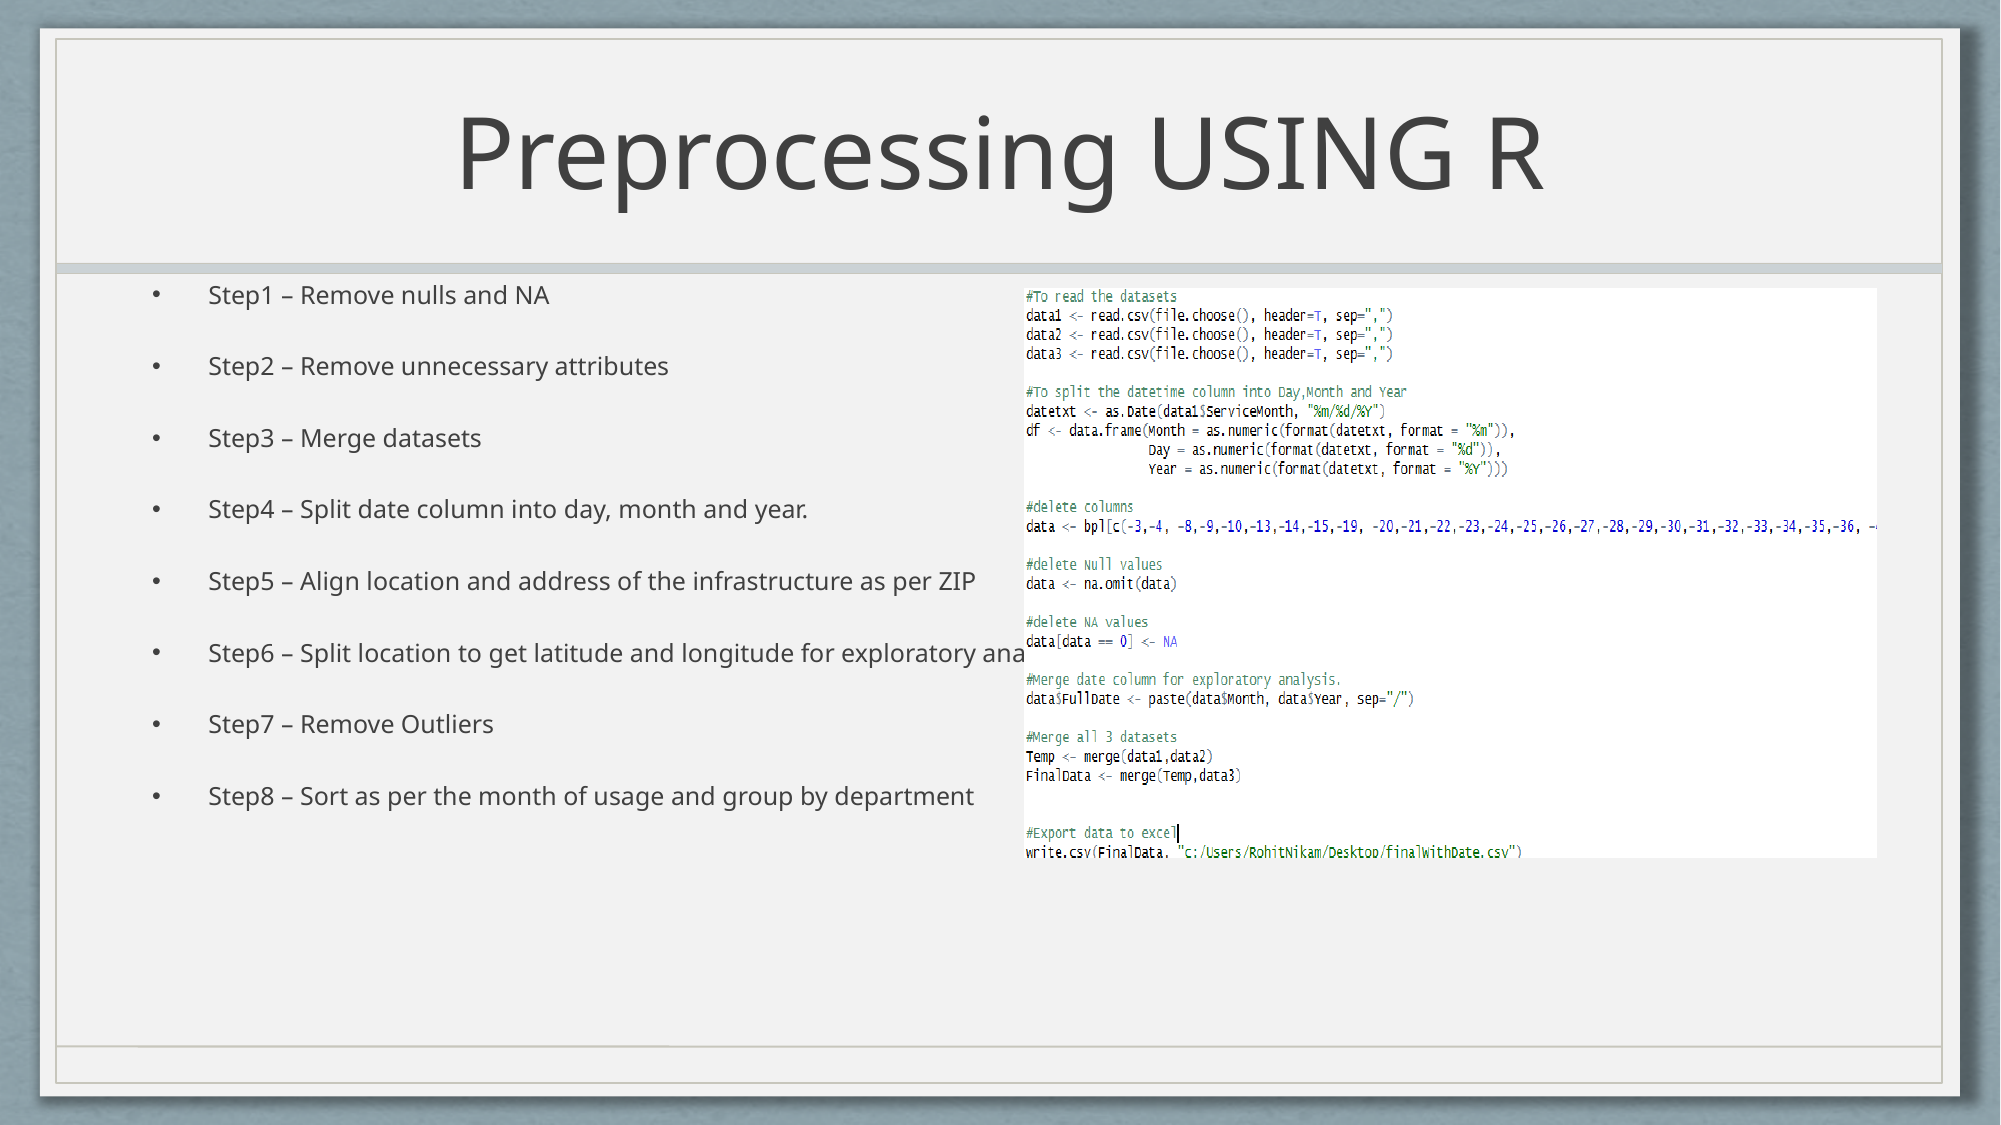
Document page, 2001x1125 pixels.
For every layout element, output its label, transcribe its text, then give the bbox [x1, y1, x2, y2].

title Preprocessing USING R [196, 40, 1804, 260]
picture [1023, 287, 1878, 859]
list Step1 – Remove nulls and NA Step2 – Remove unnecessary attributes Step3 – Merge datasets Step4 – Split date column into day, month and year. Step5 – Align location and address of the infrastructure as per ZIP Step6 – Split location to get latitude and longitude for exploratory analysis Step7 – Remove Outliers Step8 – Sort as per the month of usage and group by department [137, 271, 1826, 693]
